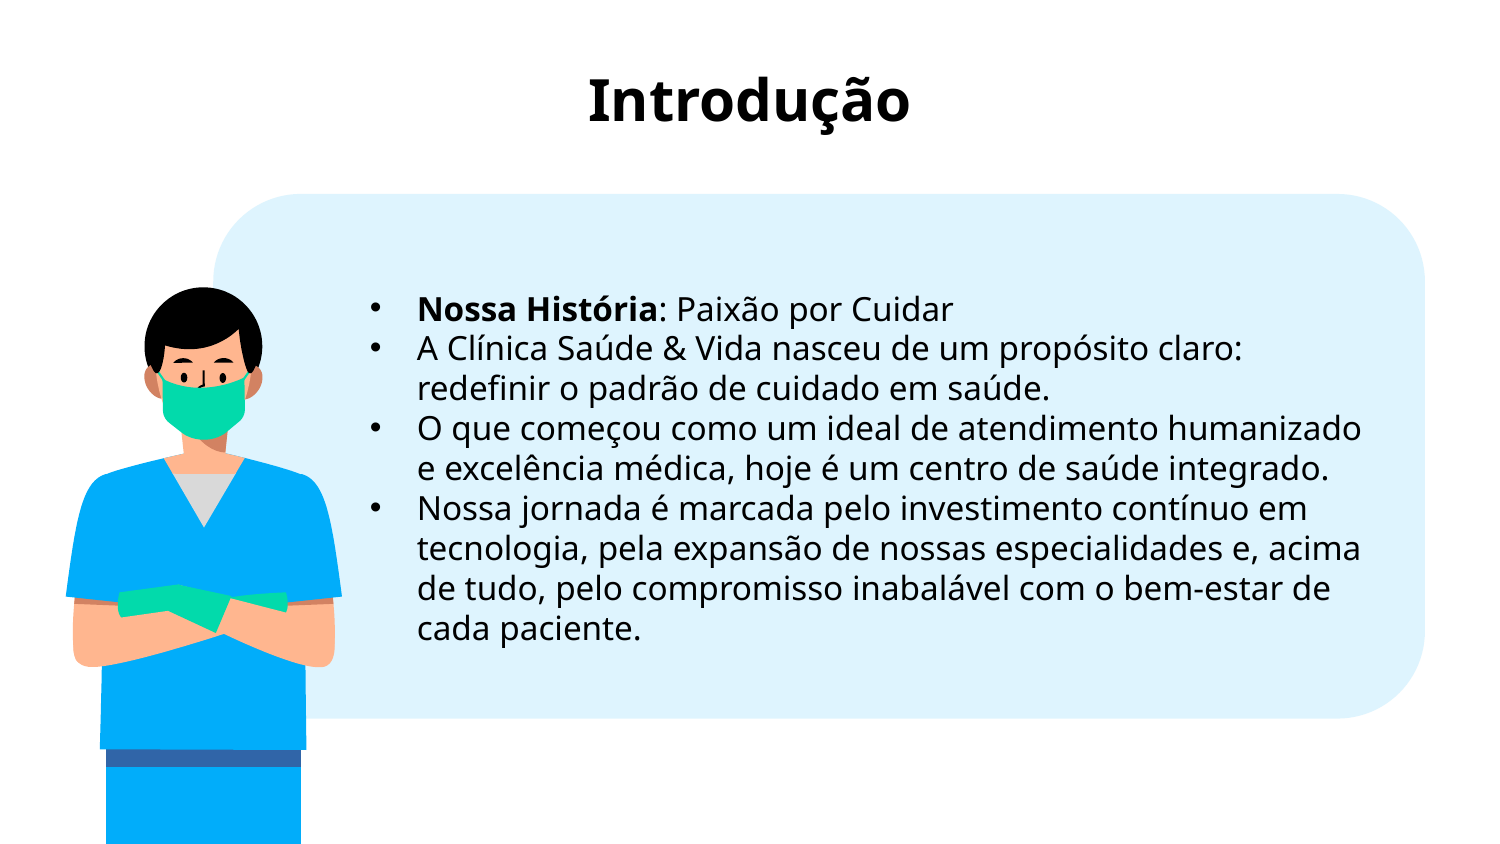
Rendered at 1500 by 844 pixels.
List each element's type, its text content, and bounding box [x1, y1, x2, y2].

text_box Nossa História: Paixão por Cuidar A Clínica Saúde & Vida nasceu de um propósito claro: redefinir o padrão de cuidado em saúde. O que começou como um ideal de atendimento humanizado e excelência médica, hoje é um centro de saúde integrado. Nossa jornada é marcada pelo investimento contínuo em tecnologia, pela expansão de nossas especialidades e, acima de tudo, pelo compromisso inabalável com o bem-estar de cada paciente. [354, 272, 1401, 640]
text_box [213, 193, 1425, 719]
title Introdução [75, 67, 1425, 129]
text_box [65, 287, 343, 844]
